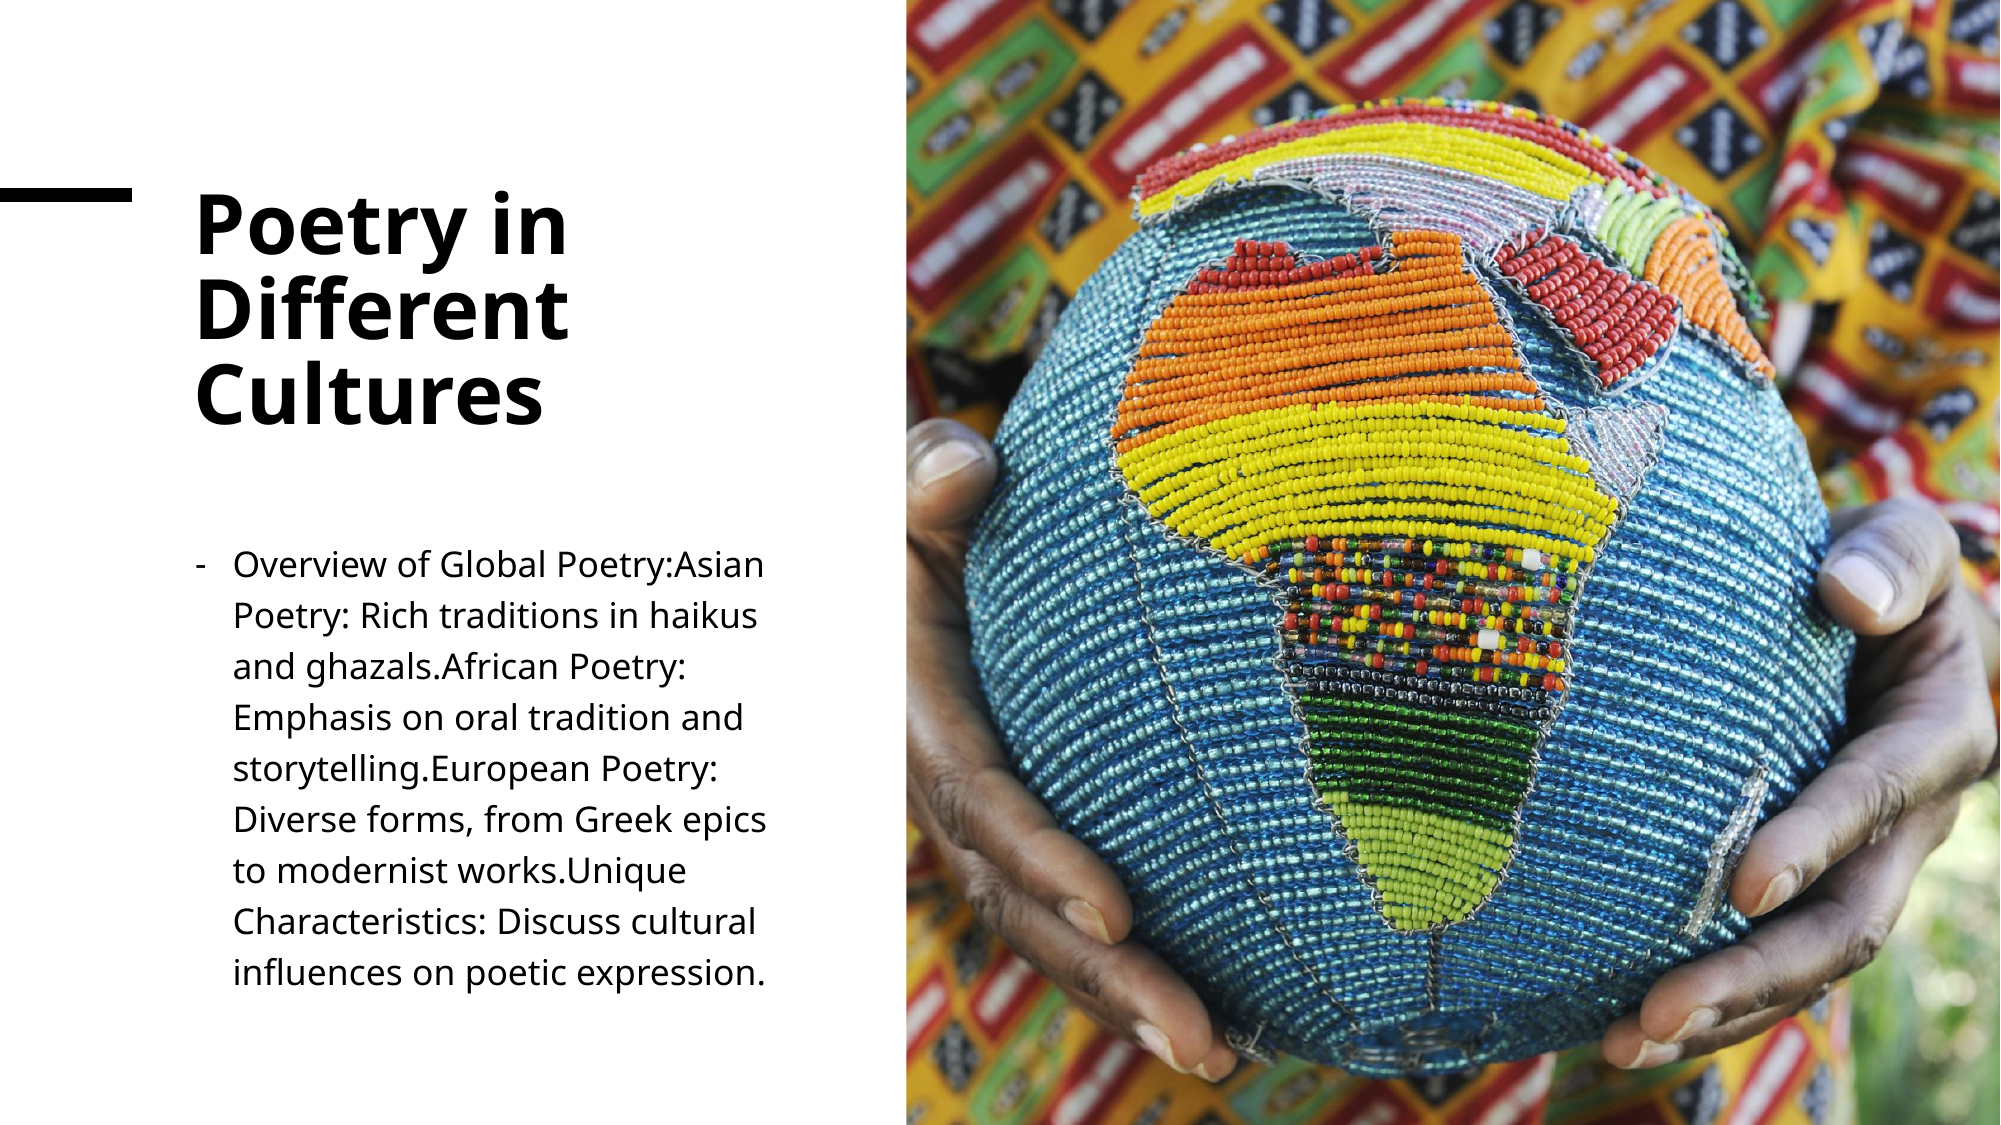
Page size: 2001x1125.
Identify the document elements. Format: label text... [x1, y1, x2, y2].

title Poetry in Different Cultures [178, 179, 800, 515]
picture [906, 0, 2000, 1125]
text_box [0, 0, 906, 1125]
list Overview of Global Poetry:Asian Poetry: Rich traditions in haikus and ghazals.African Poetry: Emphasis on oral tradition and storytelling.European Poetry: Diverse forms, from Greek epics to modernist works.Unique Characteristics: Discuss cultural influences on poetic expression. [180, 525, 783, 1011]
